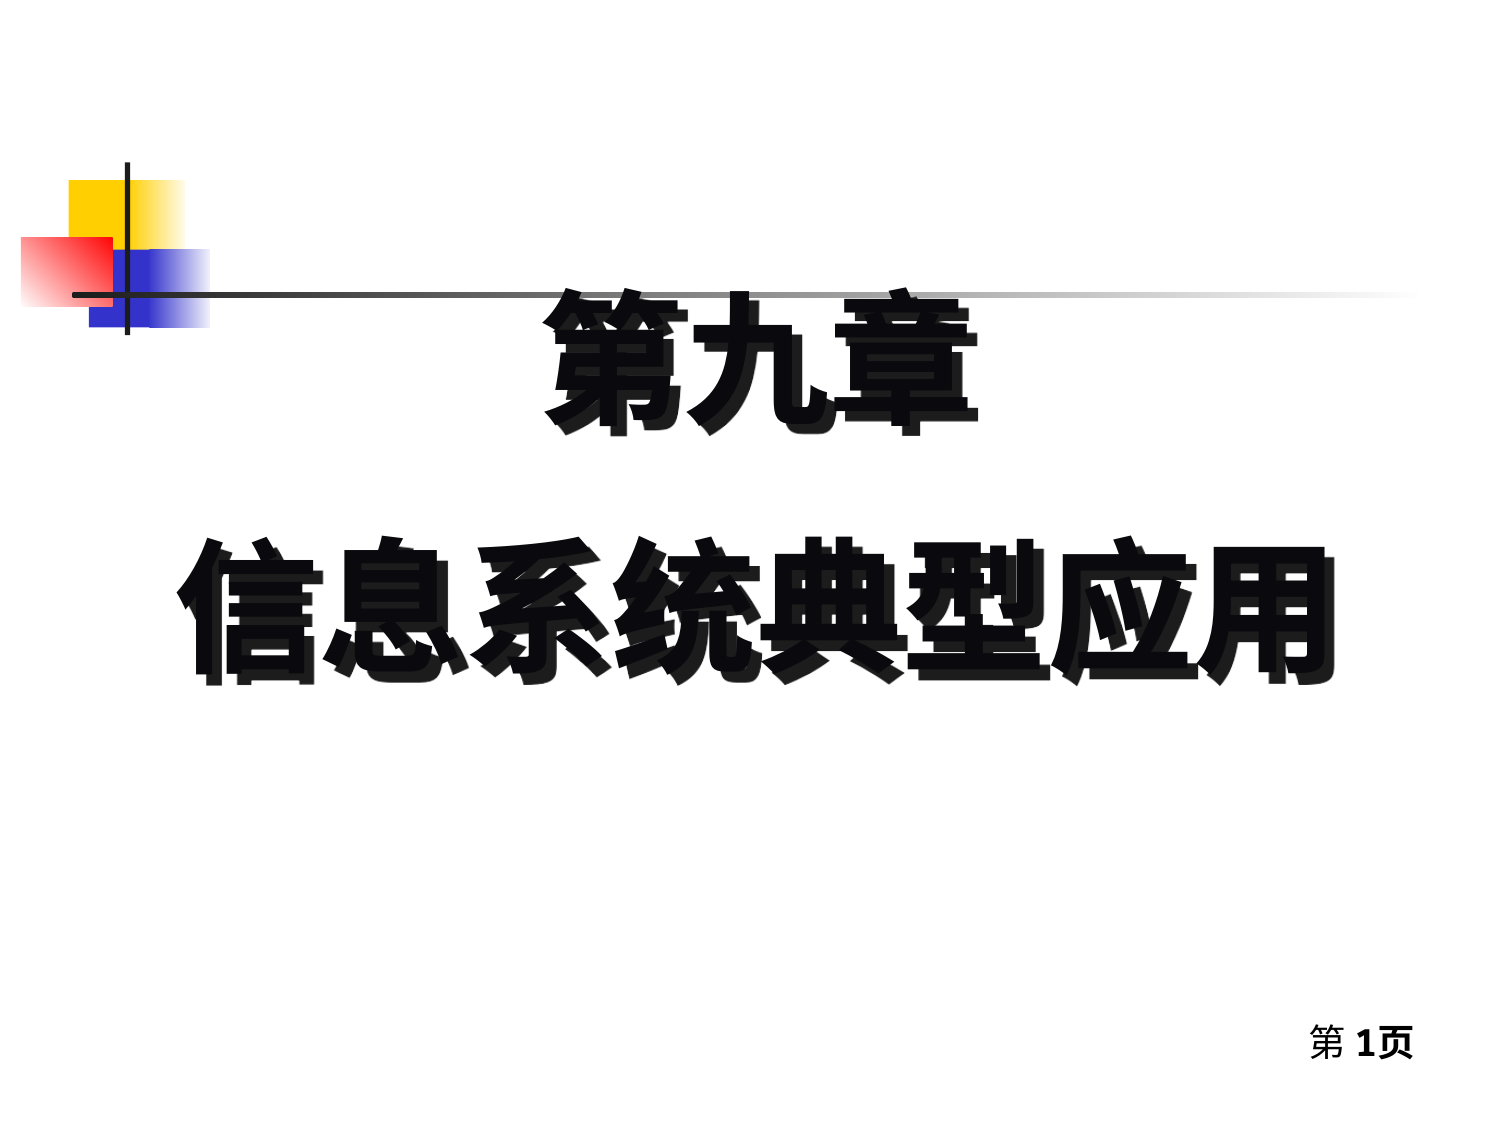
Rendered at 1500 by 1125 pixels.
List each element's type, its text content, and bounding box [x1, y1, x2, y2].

text_box 第九章 信息系统典型应用 [76, 259, 1436, 698]
